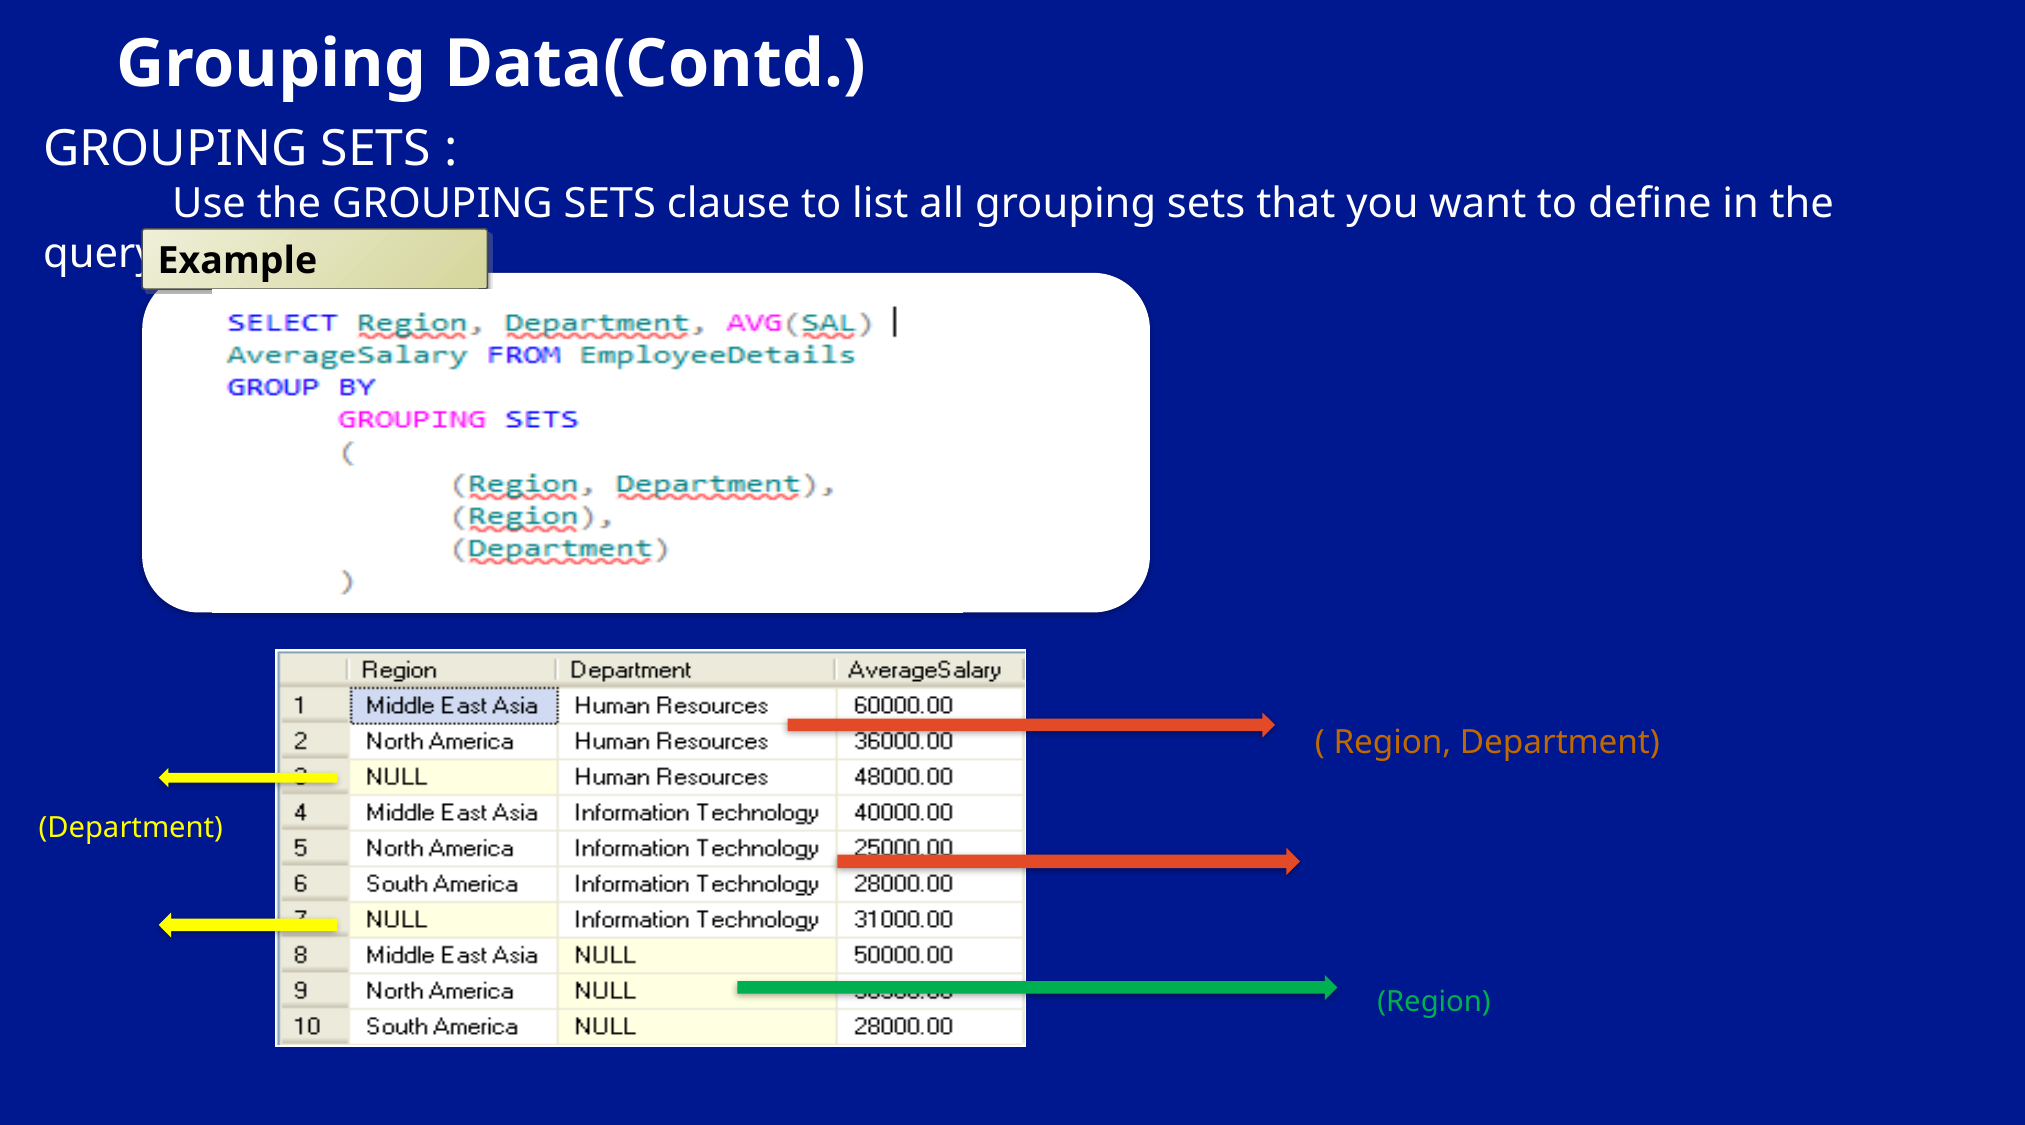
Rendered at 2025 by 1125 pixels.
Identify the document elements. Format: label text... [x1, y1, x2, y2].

text_box GROUPING SETS : Use the GROUPING SETS clause to list all grouping sets that you want to define in the query [28, 108, 1963, 284]
text_box [1030, 847, 1301, 876]
text_box [1030, 974, 1338, 1001]
text_box [1030, 711, 1276, 739]
text_box Example [142, 228, 488, 290]
text_box [158, 767, 270, 789]
text_box (Region) [1362, 974, 1713, 1025]
text_box ( Region, Department) [1299, 712, 1775, 768]
text_box Grouping Data(Contd.) [101, 12, 882, 108]
picture [275, 650, 1026, 1046]
text_box [492, 272, 1151, 614]
picture [212, 288, 963, 613]
text_box (Department) [23, 800, 238, 851]
text_box [141, 294, 207, 614]
text_box [158, 911, 270, 939]
